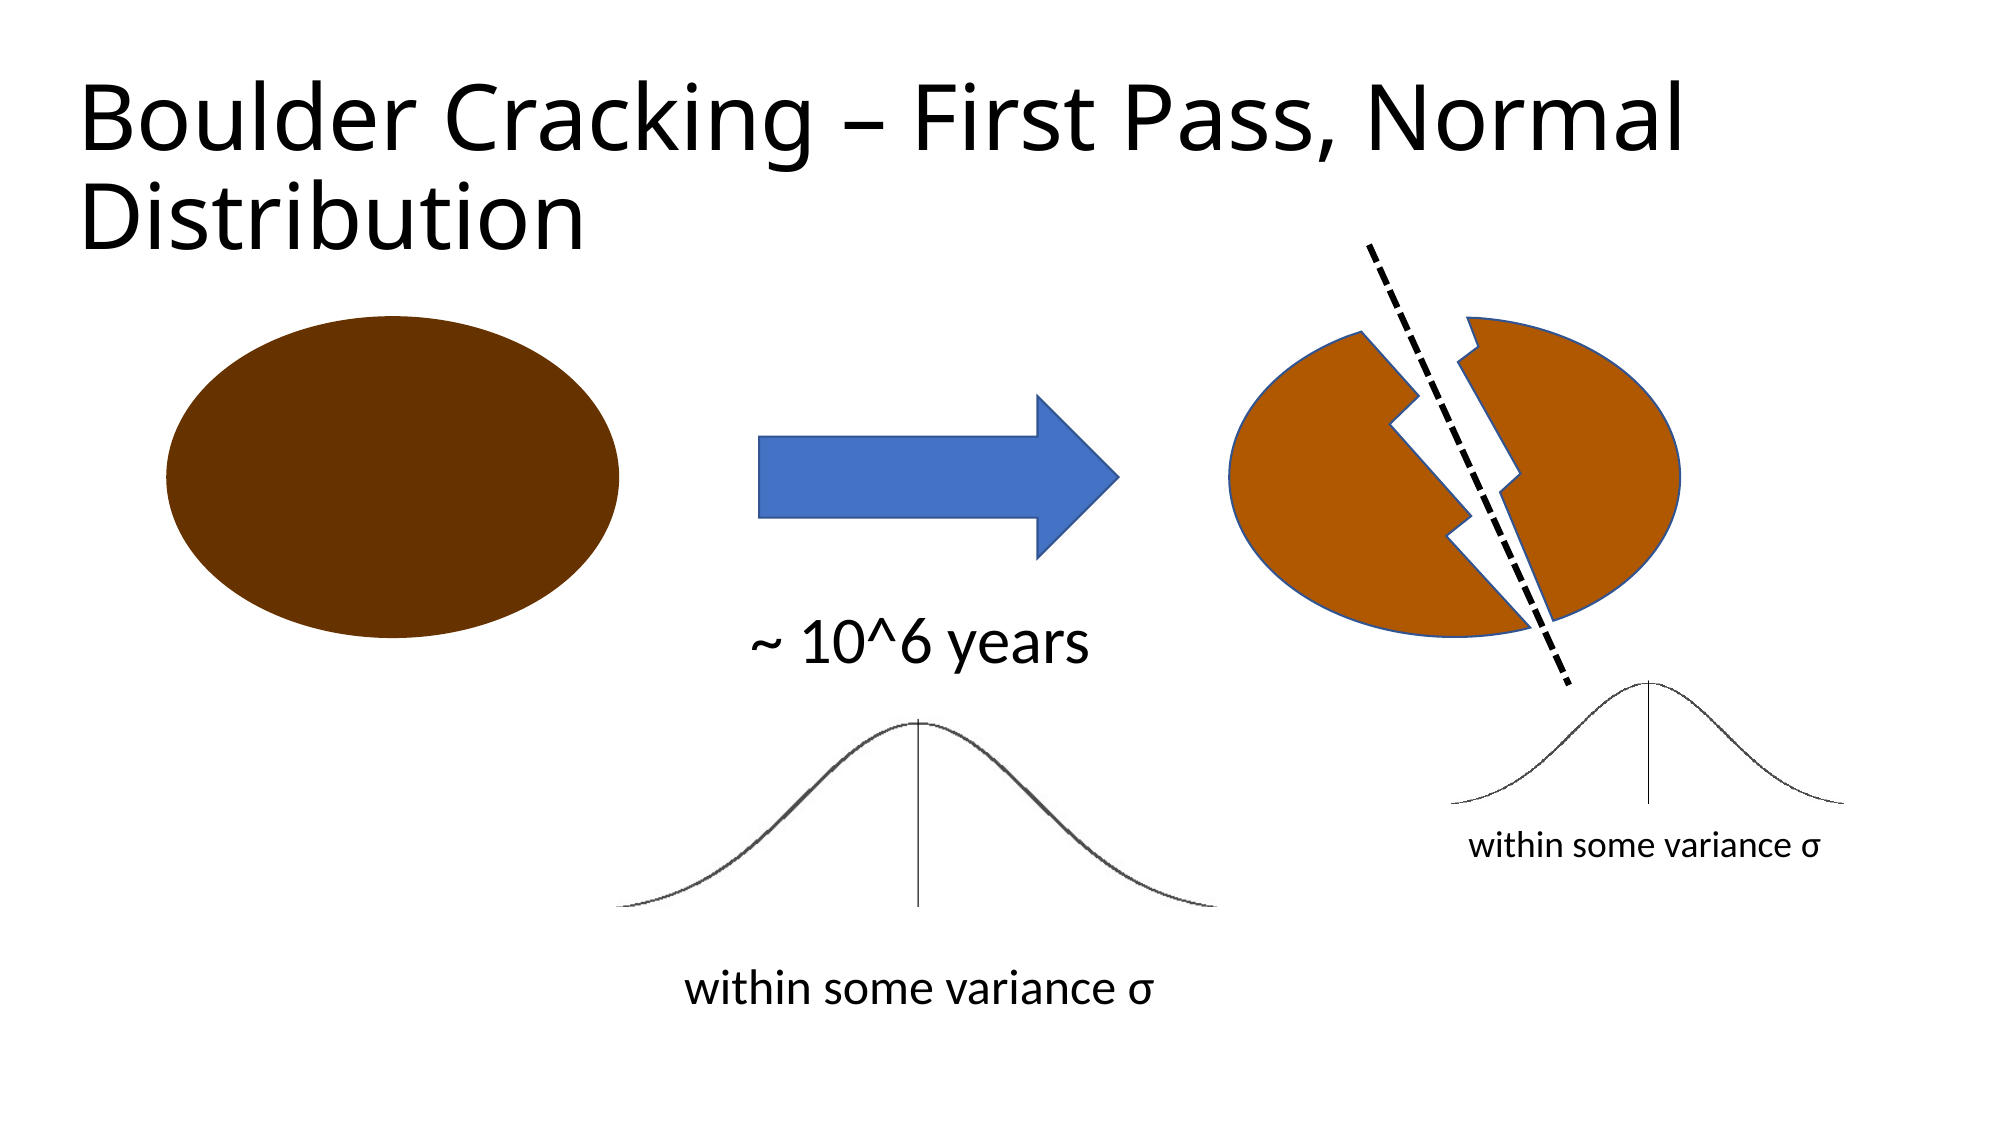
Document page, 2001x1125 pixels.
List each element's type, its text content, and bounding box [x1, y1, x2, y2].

text_box [1228, 330, 1368, 626]
picture [608, 699, 1218, 907]
title Boulder Cracking – First Pass, Normal Distribution [62, 61, 1922, 279]
text_box [758, 393, 1120, 561]
text_box [1570, 338, 1682, 616]
picture [1445, 667, 1844, 804]
text_box ~ 10^6 years [735, 589, 1141, 684]
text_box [1368, 244, 1570, 685]
text_box within some variance σ [562, 947, 1276, 1022]
text_box within some variance σ [1288, 812, 2000, 873]
text_box [166, 316, 620, 639]
